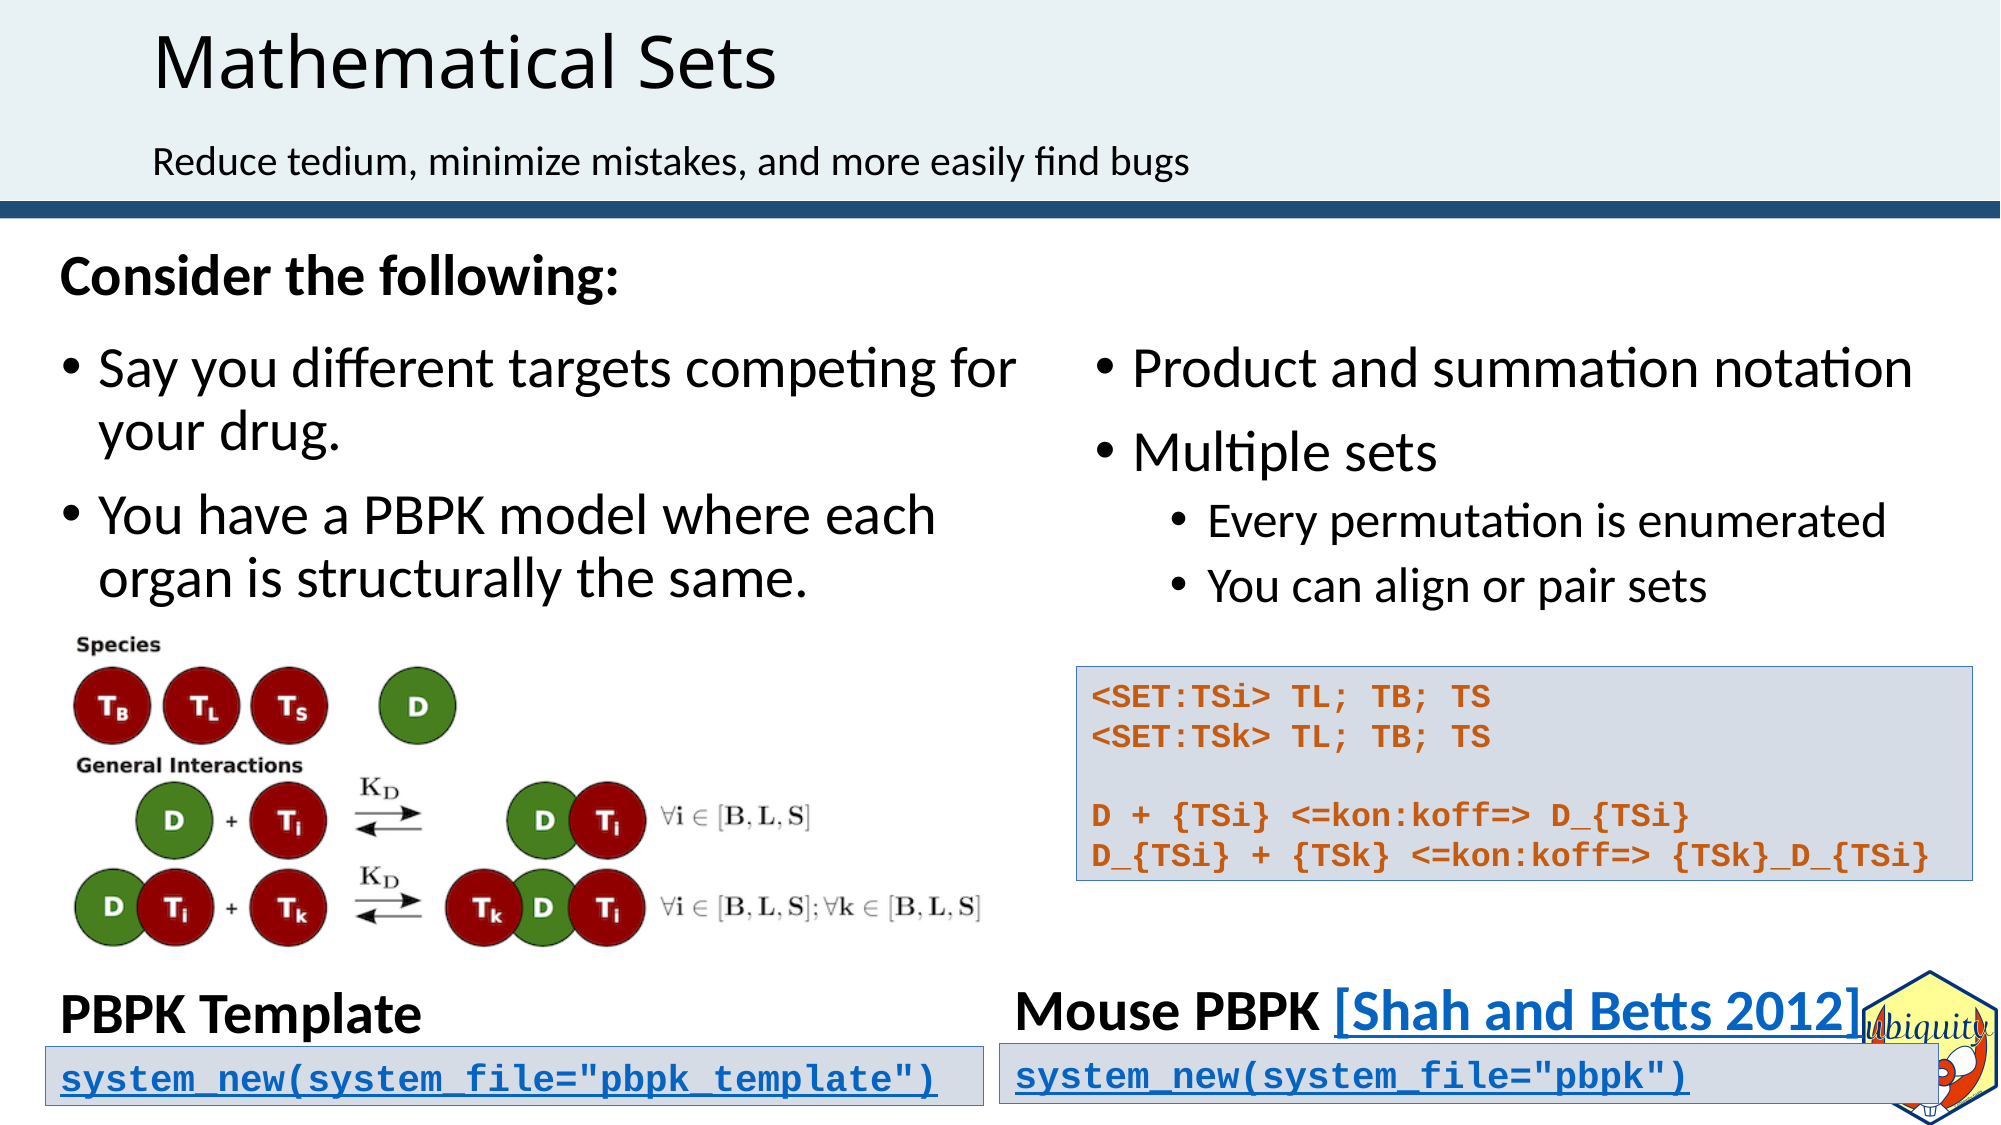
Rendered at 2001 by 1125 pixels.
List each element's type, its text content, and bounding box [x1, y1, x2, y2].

text_box Mouse PBPK [Shah and Betts 2012] [999, 973, 1862, 1066]
text_box system_new(system_file="pbpk") [999, 1066, 1862, 1104]
text_box PBPK Template [45, 975, 892, 1068]
list Say you different targets competing for your drug. You have a PBPK model where each organ is structurally the same. [46, 330, 1042, 976]
text_box system_new(system_file="pbpk_template") [45, 1046, 984, 1106]
text_box Product and summation notation Multiple sets Every permutation is enumerated You can align or pair sets [1079, 330, 2000, 976]
text_box Consider the following: [45, 237, 892, 331]
picture [1862, 970, 1998, 1125]
title Mathematical Sets [137, 18, 1863, 112]
picture [66, 634, 991, 956]
subtitle Reduce tedium, minimize mistakes, and more easily find bugs [137, 112, 1863, 192]
